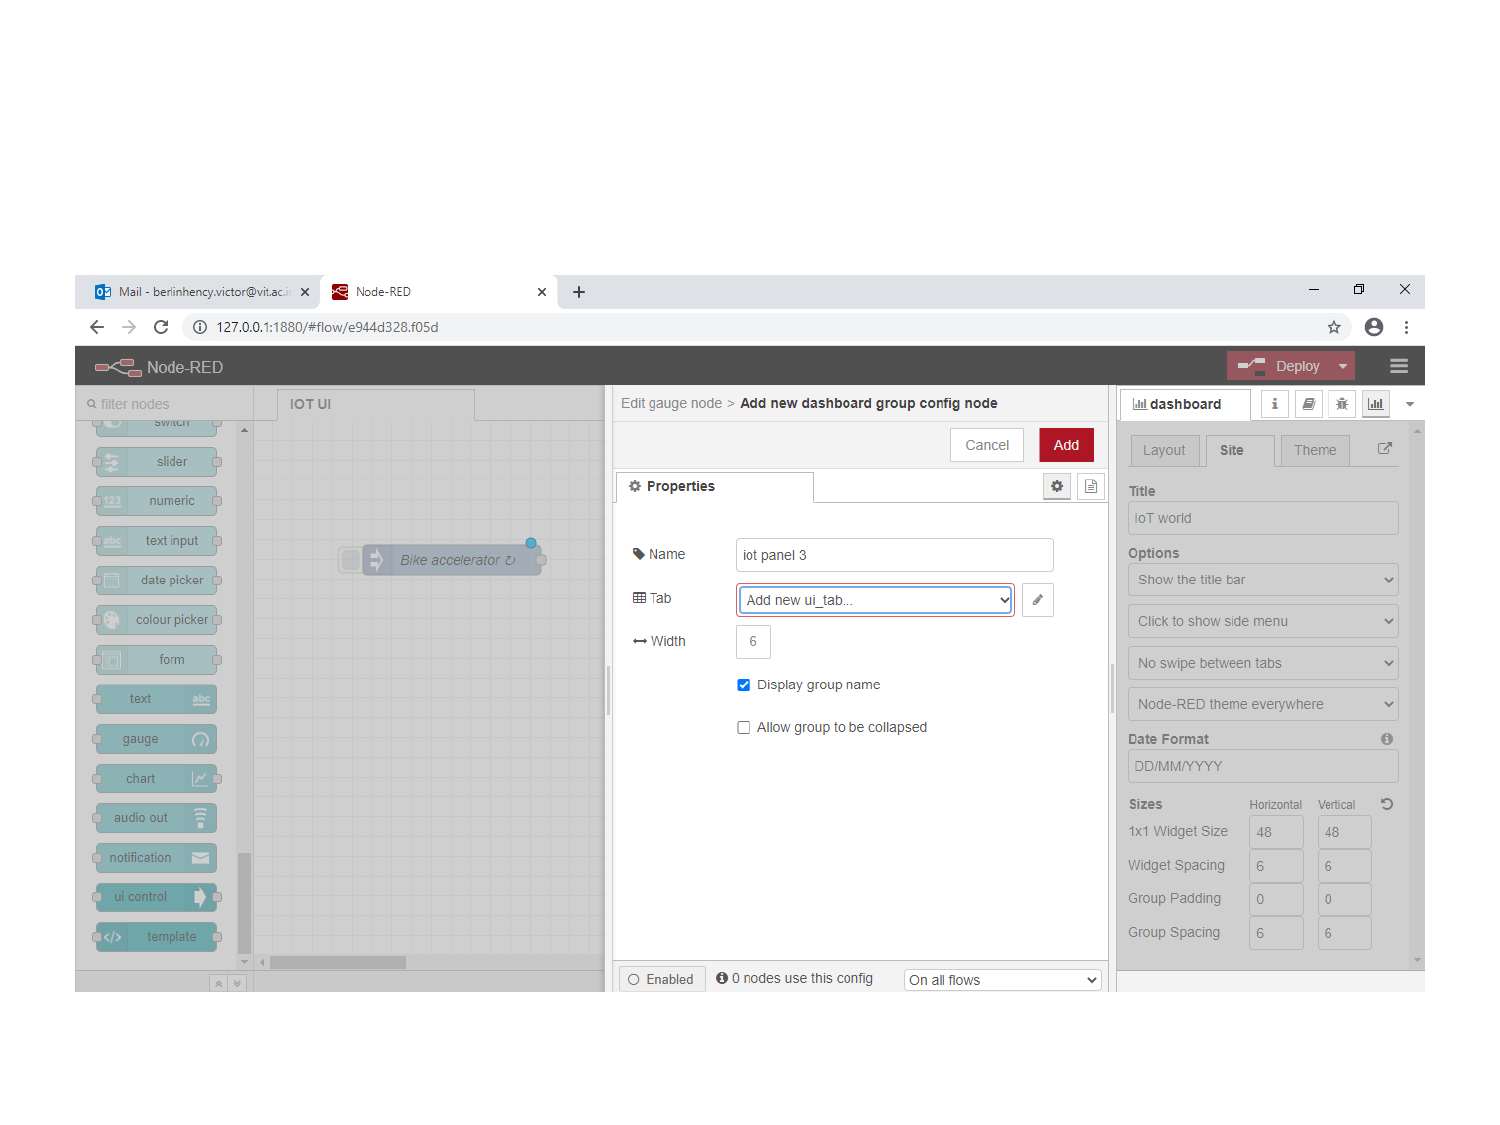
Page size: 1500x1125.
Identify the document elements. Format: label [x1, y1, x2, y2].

list [74, 275, 1426, 993]
